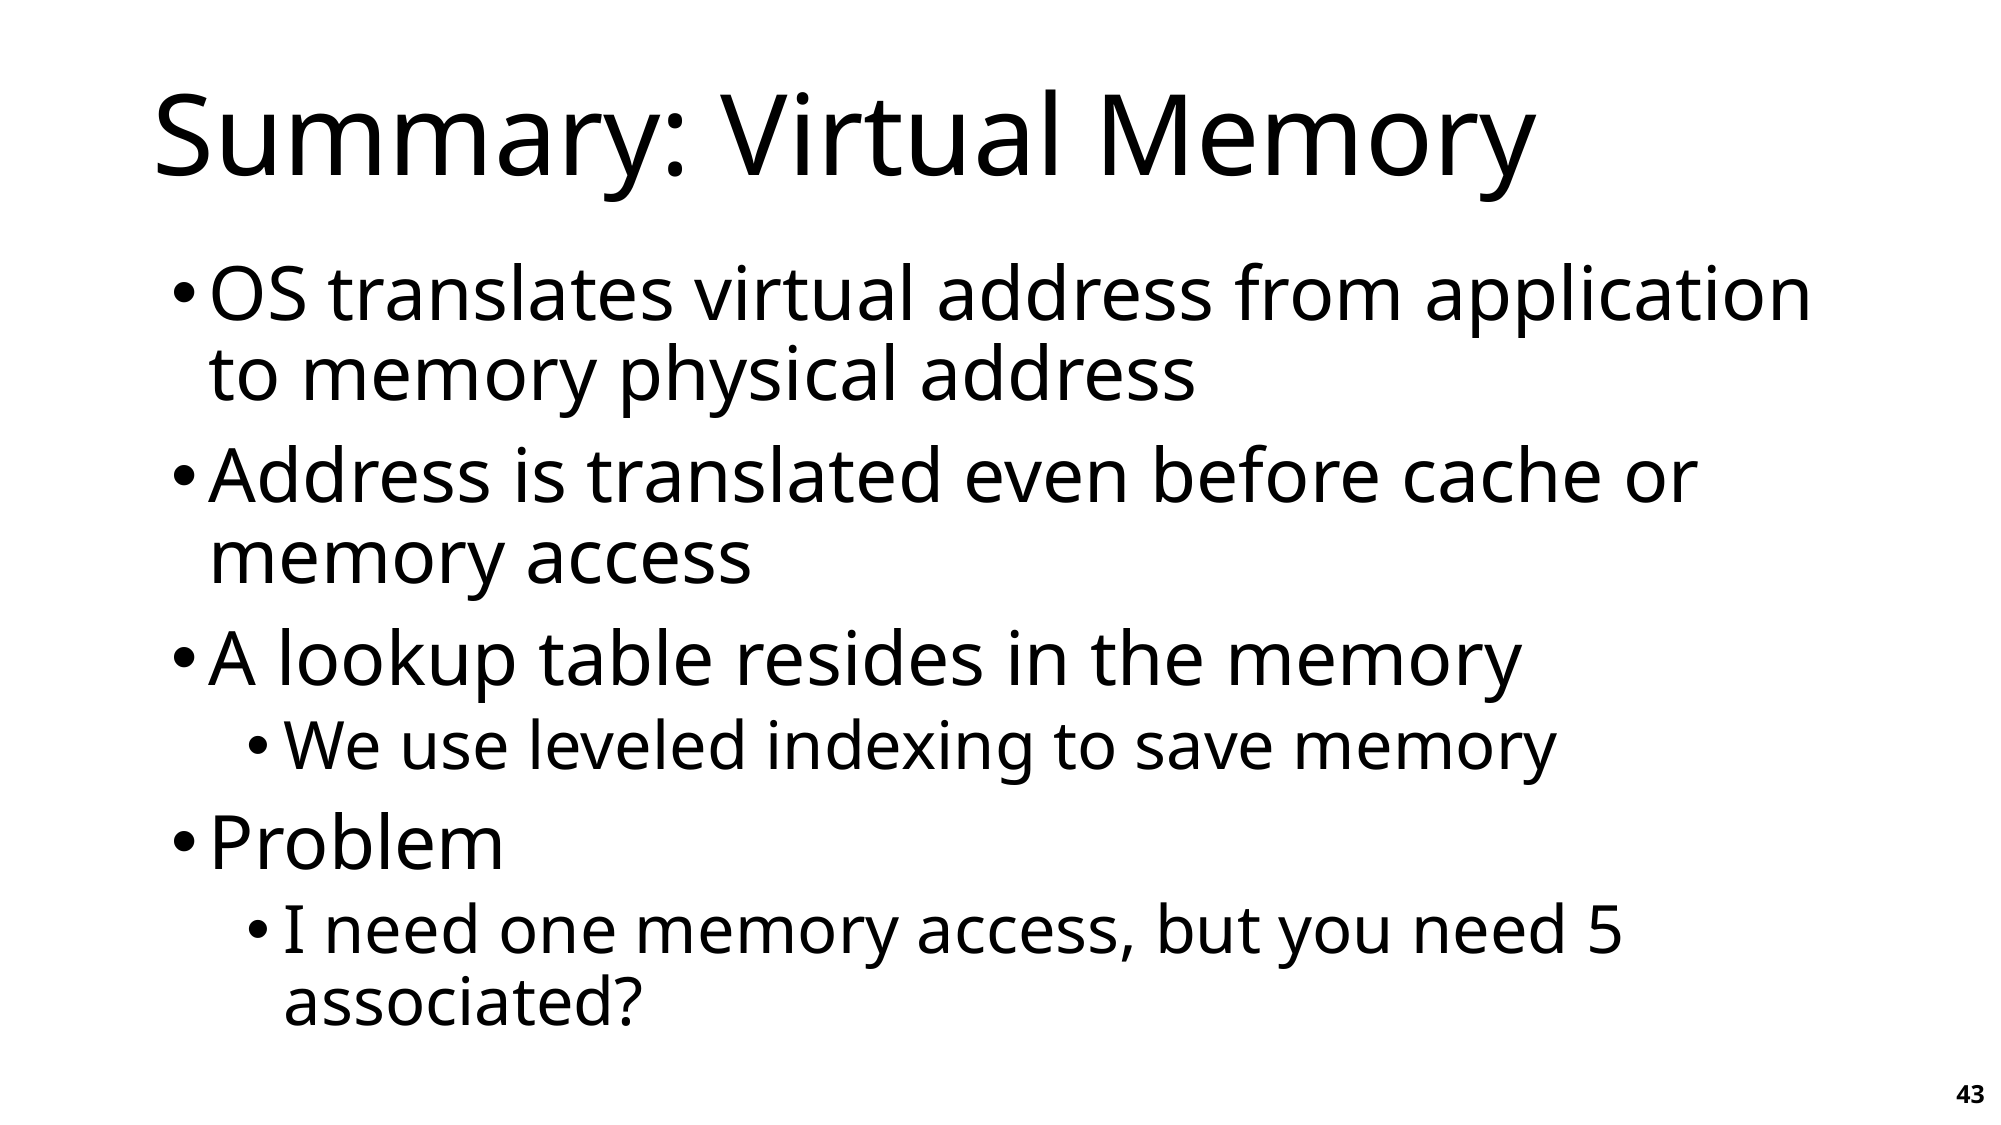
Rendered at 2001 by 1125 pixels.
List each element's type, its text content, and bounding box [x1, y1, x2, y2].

title Summary: Virtual Memory [137, 30, 1803, 248]
list OS translates virtual address from application to memory physical address Address is translated even before cache or memory access A lookup table resides in the memory We use leveled indexing to save memory Problem I need one memory access, but you need 5 associated? [156, 247, 1844, 1066]
slide_number 43 [1550, 1065, 2000, 1125]
